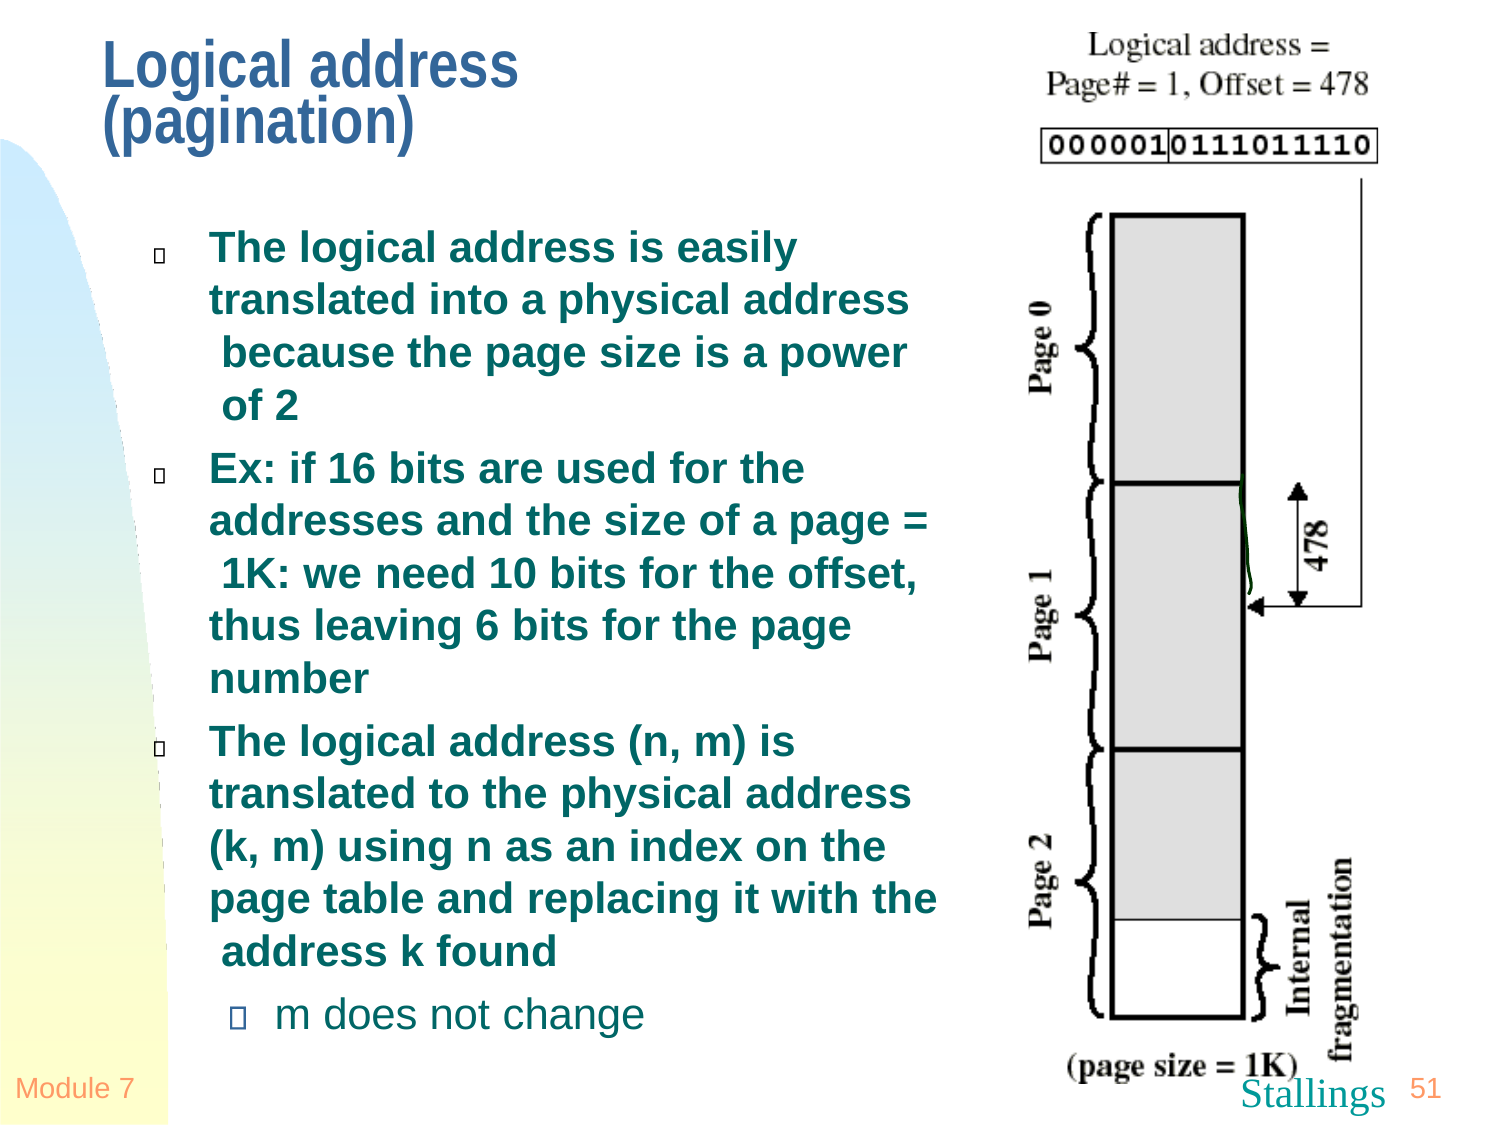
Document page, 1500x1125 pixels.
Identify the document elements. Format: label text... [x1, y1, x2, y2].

text_box [1028, 32, 1379, 1084]
text_box [152, 239, 181, 269]
text_box Stallings [1238, 1063, 1389, 1117]
text_box The logical address is easily translated into a physical address because the page size is a power of 2 Ex: if 16 bits are used for the addresses and the size of a page = 1K: we need 10 bits for the offset, thus leaving 6 bits for the page number The logical address (n, m) is translated to the physical address (k, m) using n as an index on the page table and replacing it with the address k found m does not change [206, 216, 942, 1038]
text_box 51 [1407, 1067, 1445, 1105]
title Logical address (pagination) [100, 16, 688, 231]
text_box [1240, 474, 1252, 594]
picture [0, 138, 169, 1125]
text_box Module 7 [12, 1067, 137, 1105]
text_box [152, 732, 181, 762]
text_box [152, 459, 181, 489]
